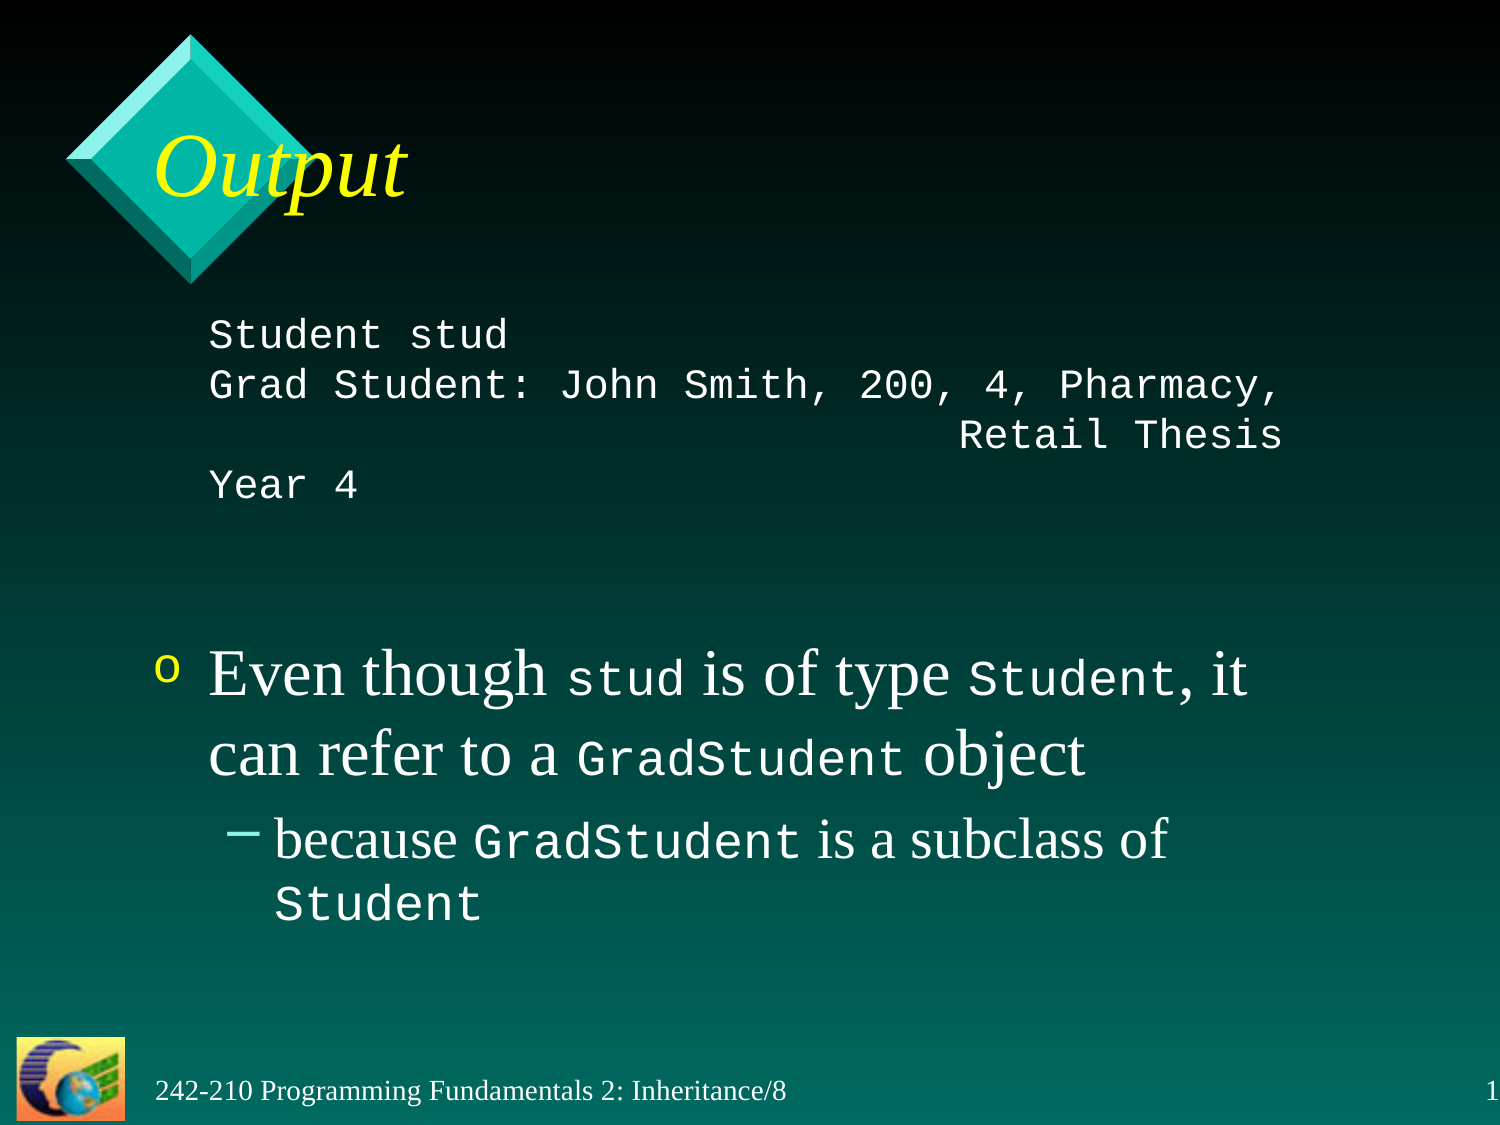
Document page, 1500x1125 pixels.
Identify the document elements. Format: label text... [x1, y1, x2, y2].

list Student stud Grad Student: John Smith, 200, 4, Pharmacy, Retail Thesis Year 4 Even though stud is of type Student, it can refer to a GradStudent object because GradStudent is a subclass of Student [136, 299, 1351, 913]
title Output [136, 68, 1415, 251]
picture [16, 1037, 125, 1121]
